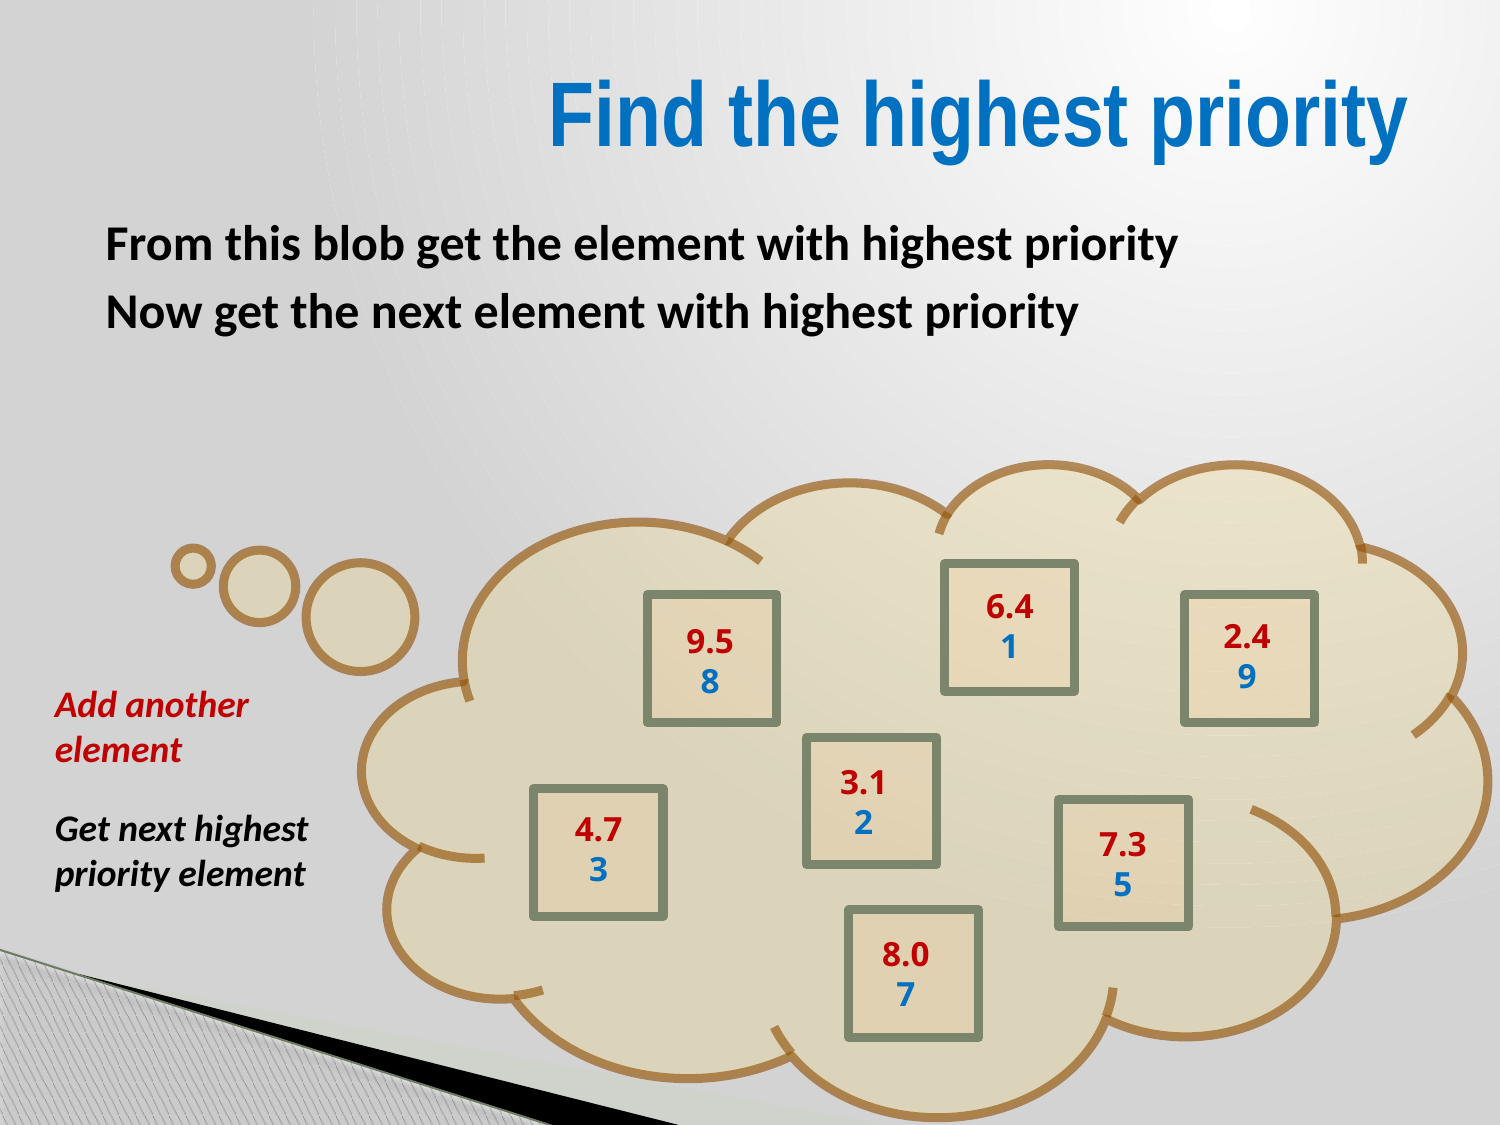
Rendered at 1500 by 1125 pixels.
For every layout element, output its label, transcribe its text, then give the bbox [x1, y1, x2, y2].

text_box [1058, 798, 1189, 928]
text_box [944, 563, 1075, 692]
text_box [356, 460, 1493, 1123]
title Find the highest priority [75, 45, 1425, 175]
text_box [646, 594, 778, 723]
text_box Add another element [39, 673, 290, 778]
text_box [170, 543, 216, 589]
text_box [806, 736, 937, 866]
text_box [532, 788, 664, 917]
list From this blob get the element with highest priority Now get the next element with highest priority [72, 202, 1423, 1053]
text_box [1184, 594, 1315, 723]
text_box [848, 909, 979, 1038]
text_box [218, 545, 301, 628]
text_box [301, 558, 420, 677]
text_box Get next highest priority element [39, 796, 338, 902]
